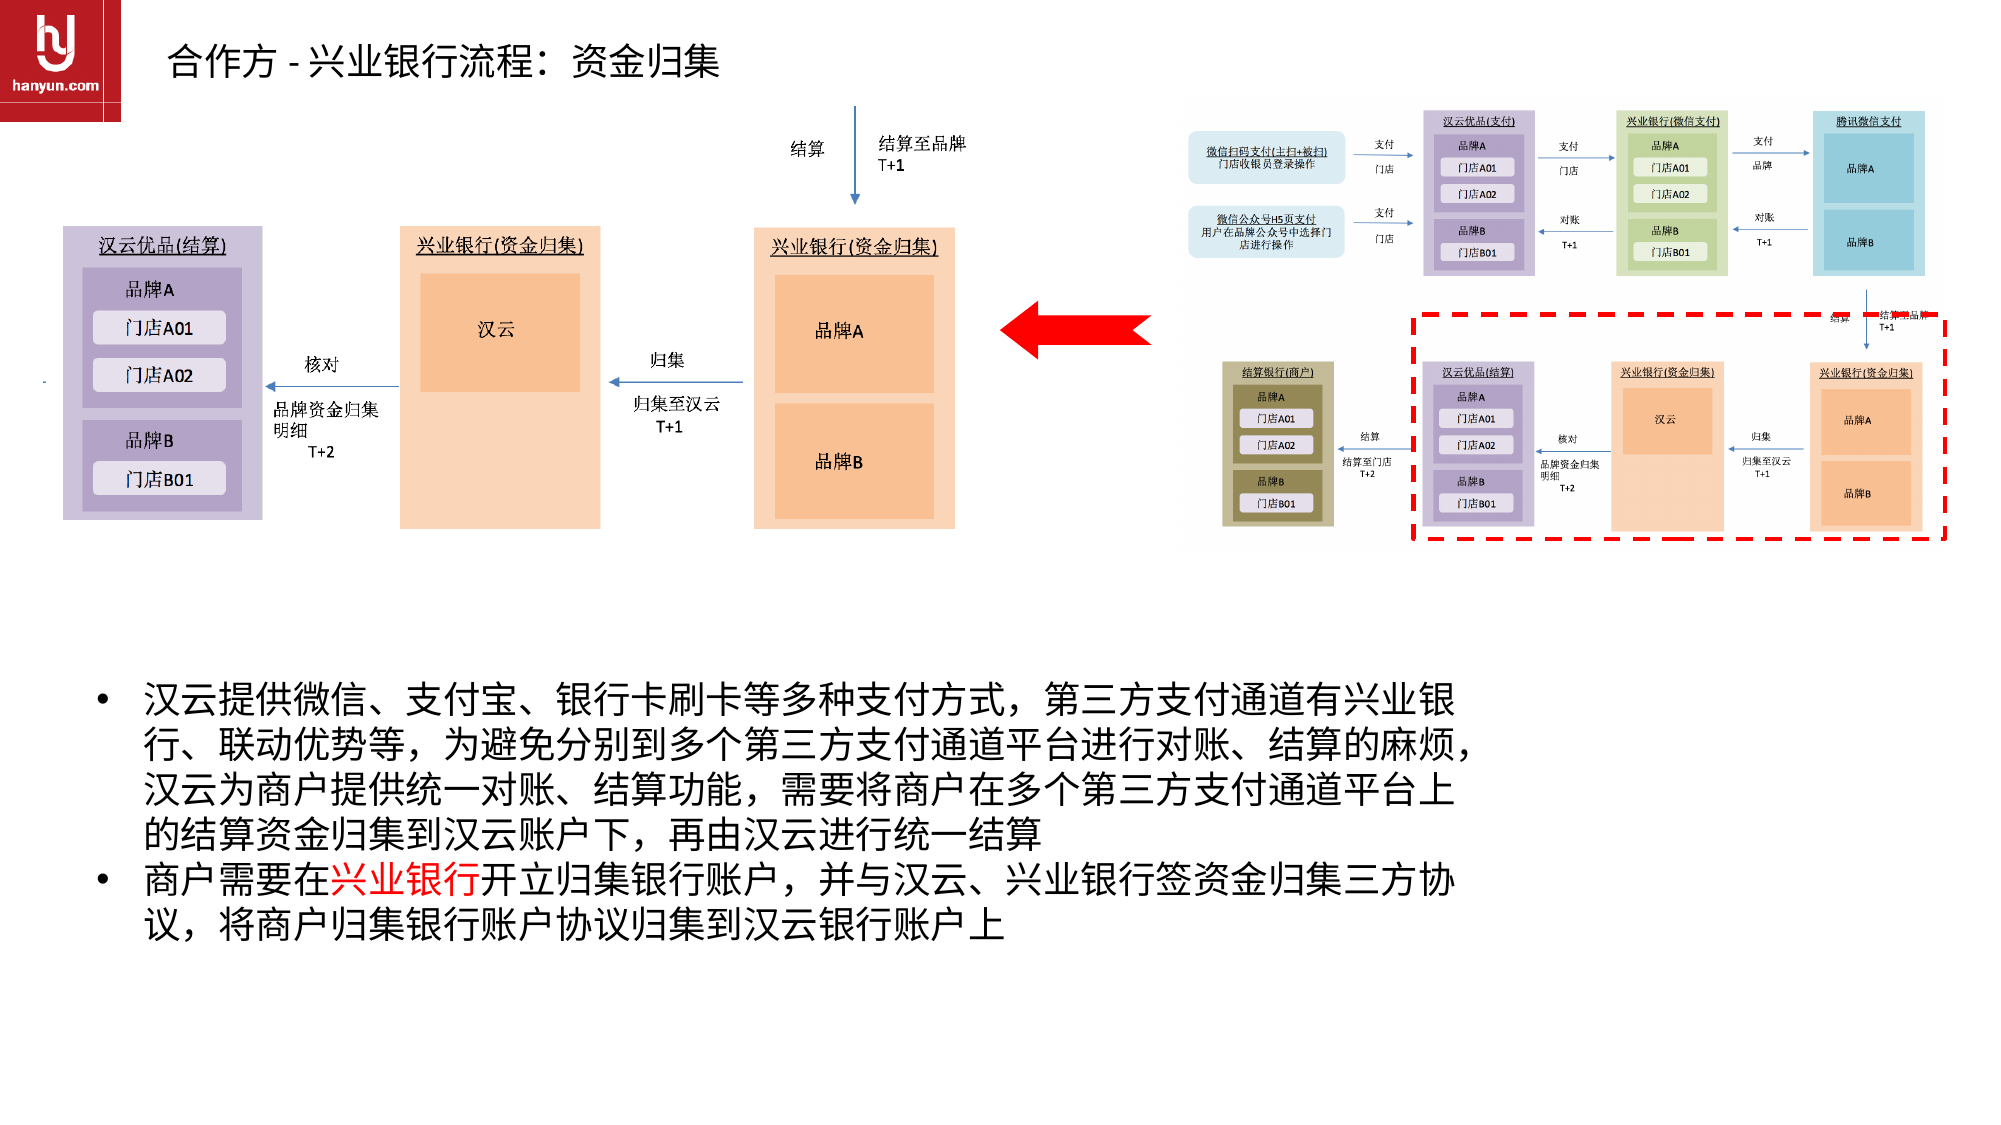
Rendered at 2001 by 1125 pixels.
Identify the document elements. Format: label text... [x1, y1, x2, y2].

text_box [997, 298, 1154, 362]
picture [0, 0, 989, 554]
text_box 合作方-兴业银行流程：资金归集 [152, 30, 881, 91]
picture [1176, 91, 1946, 552]
text_box 汉云提供微信、支付宝、银行卡刷卡等多种支付方式，第三方支付通道有兴业银行、联动优势等，为避免分别到多个第三方支付通道平台进行对账、结算的麻烦，汉云为商户提供统一对账、结算功能，需要将商户在多个第三方支付通道平台上的结算资金归集到汉云账户下，再由汉云进行统一结算 商户需要在兴业银行开立归集银行账户，并与汉云、兴业银行签资金归集三方协议，将商户归集银行账户协议归集到汉云银行账户上 [81, 668, 1485, 954]
